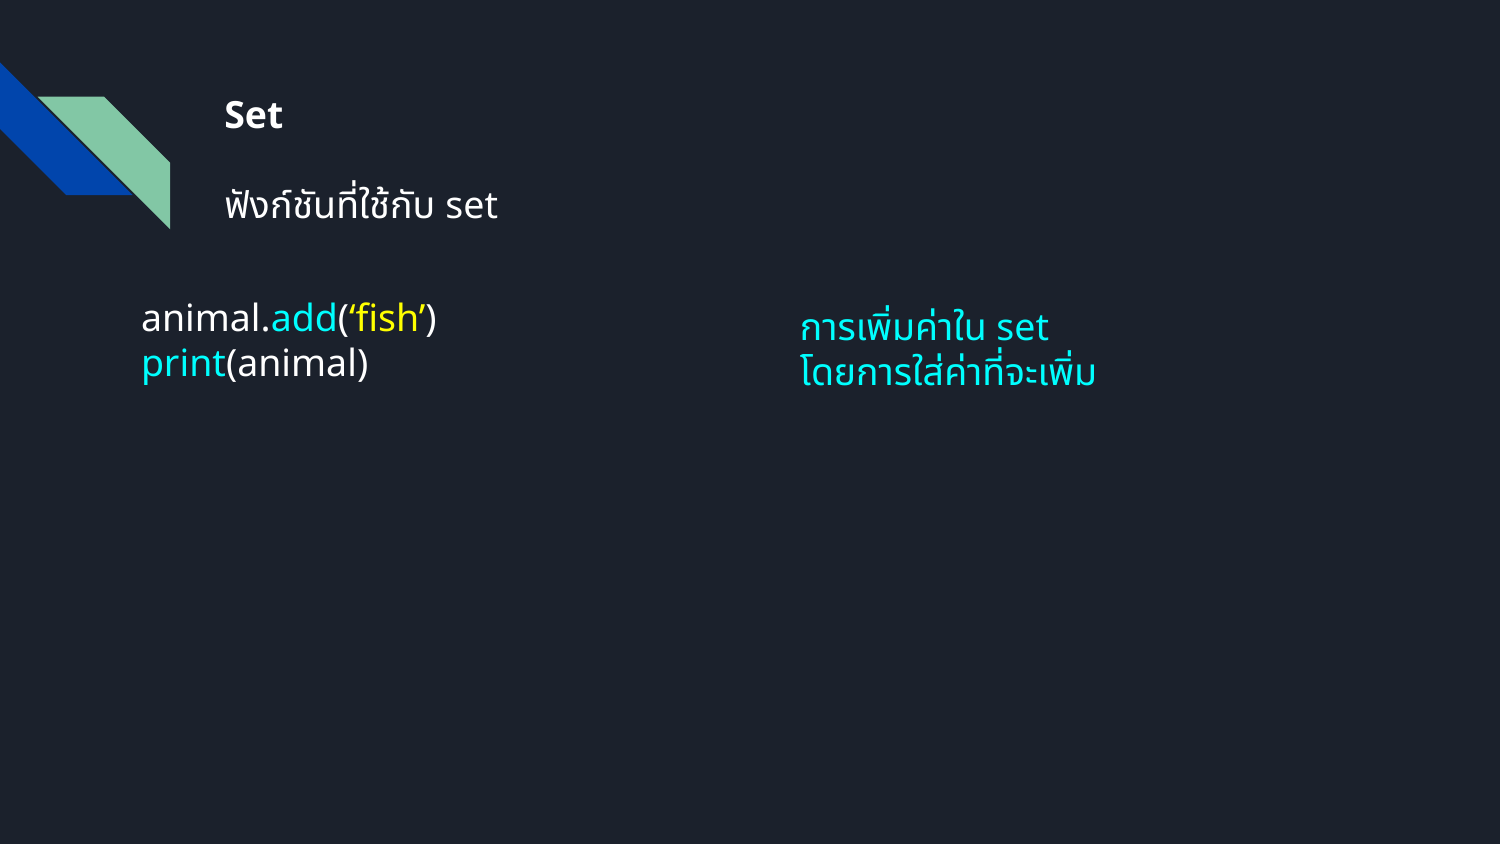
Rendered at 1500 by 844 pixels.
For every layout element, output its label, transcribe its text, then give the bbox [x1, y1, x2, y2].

list Set ฟังก์ชันที่ใช้กับ set [209, 75, 1365, 147]
text_box การเพิ่มค่าใน set โดยการใส่ค่าที่จะเพิ่ม [784, 288, 1323, 501]
text_box animal.add(‘fish’) print(animal) [126, 278, 766, 714]
